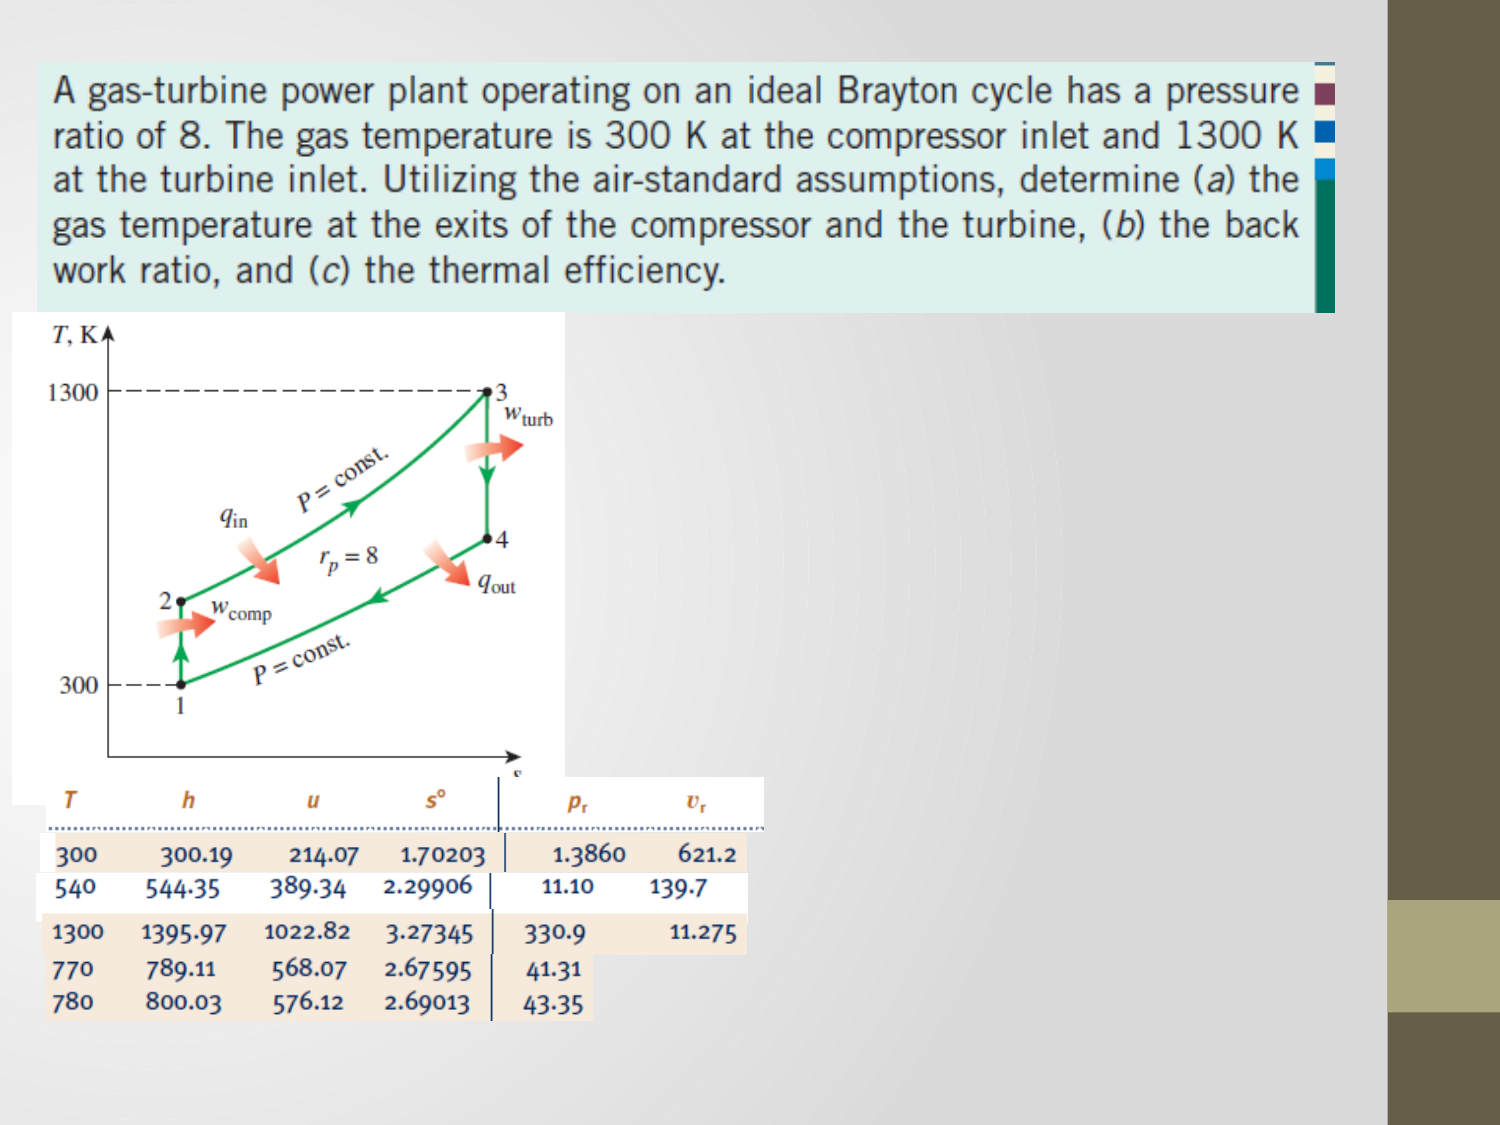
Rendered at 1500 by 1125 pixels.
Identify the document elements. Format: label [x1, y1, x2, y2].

picture [11, 61, 1336, 872]
picture [35, 873, 748, 1022]
